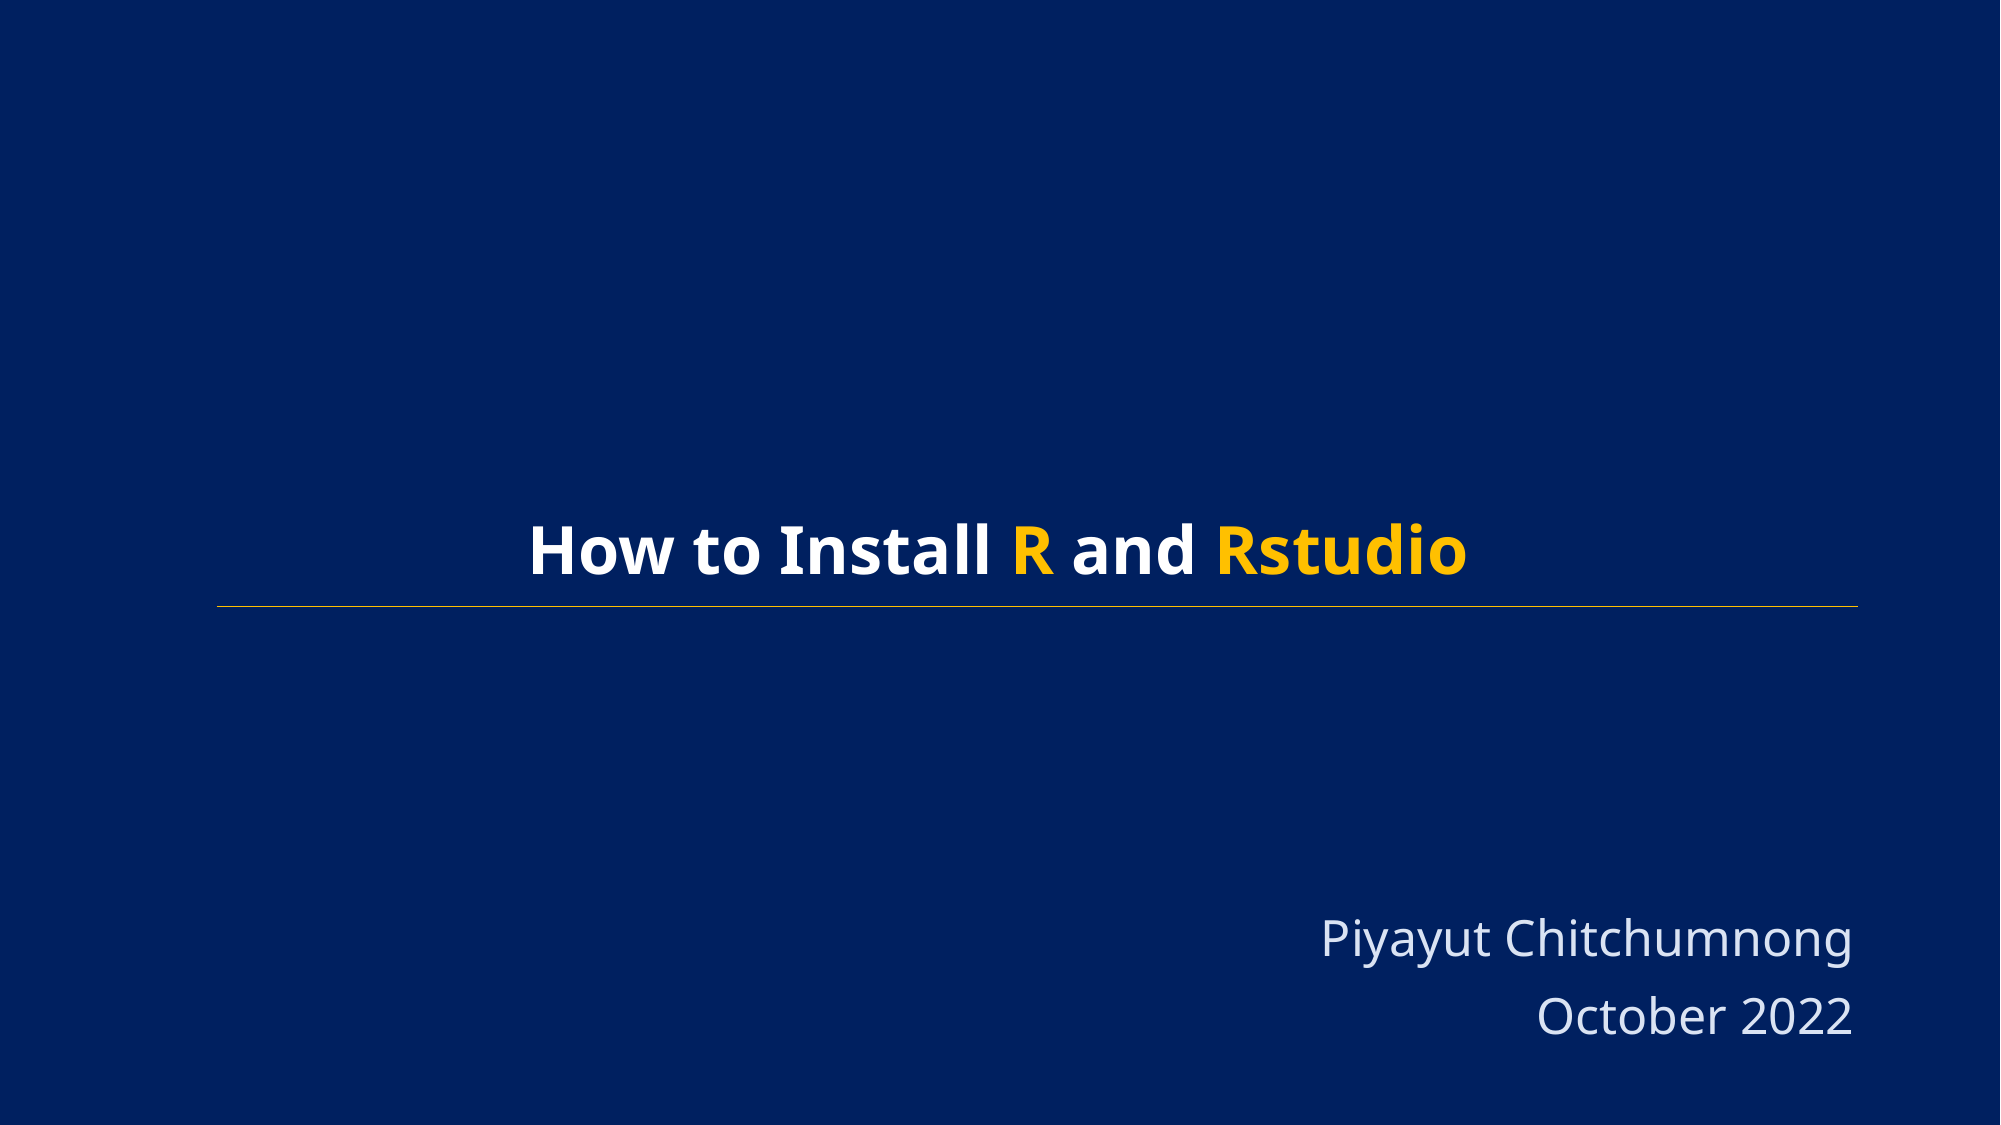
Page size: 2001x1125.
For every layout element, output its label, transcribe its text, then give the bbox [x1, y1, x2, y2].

text_box Piyayut Chitchumnong October 2022 [1209, 881, 1870, 1052]
text_box How to Install R and Rstudio [0, 476, 1998, 596]
